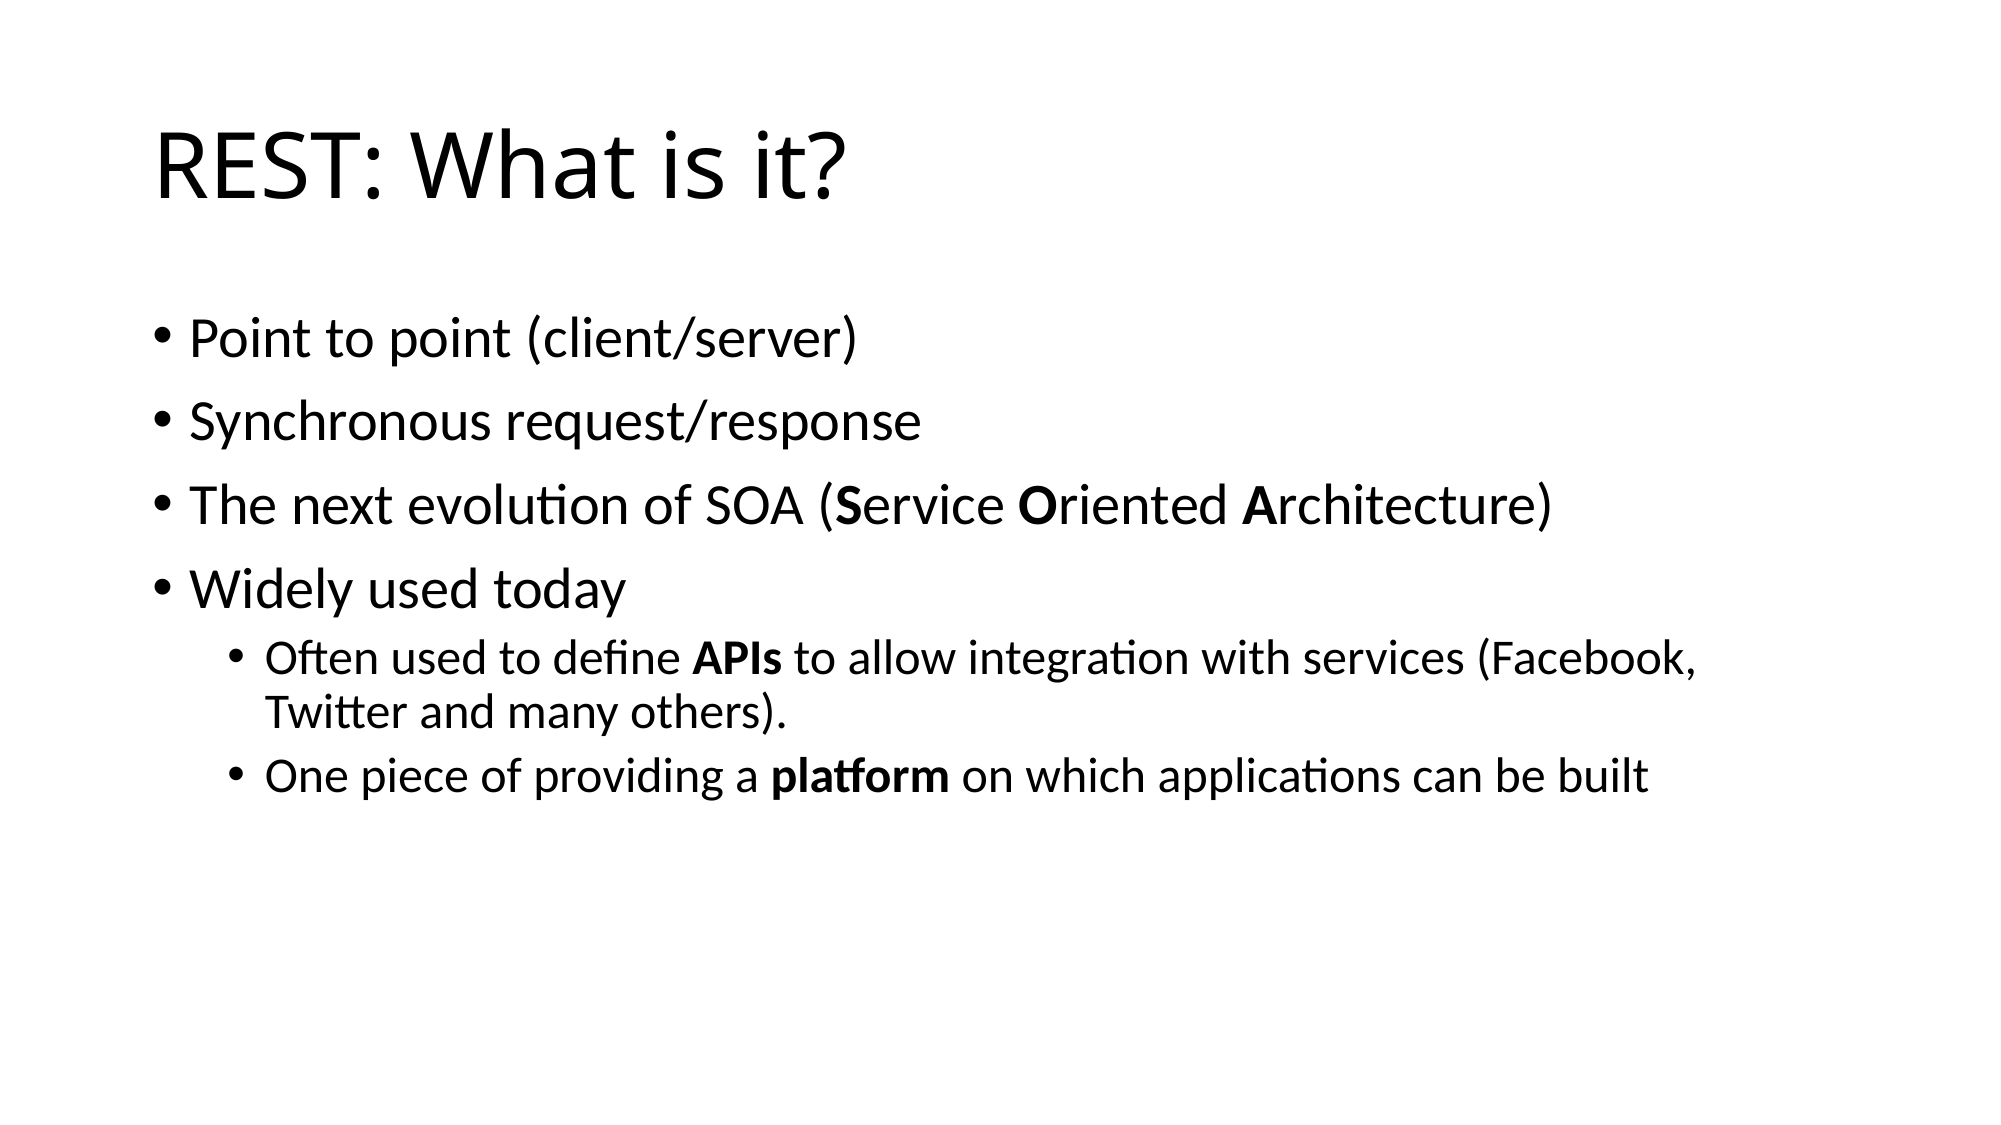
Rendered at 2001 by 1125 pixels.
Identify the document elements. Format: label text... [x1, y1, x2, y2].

title REST: What is it? [137, 59, 1863, 278]
list Point to point (client/server) Synchronous request/response The next evolution of SOA (Service Oriented Architecture) Widely used today Often used to define APIs to allow integration with services (Facebook, Twitter and many others). One piece of providing a platform on which applications can be built [137, 299, 1863, 1014]
